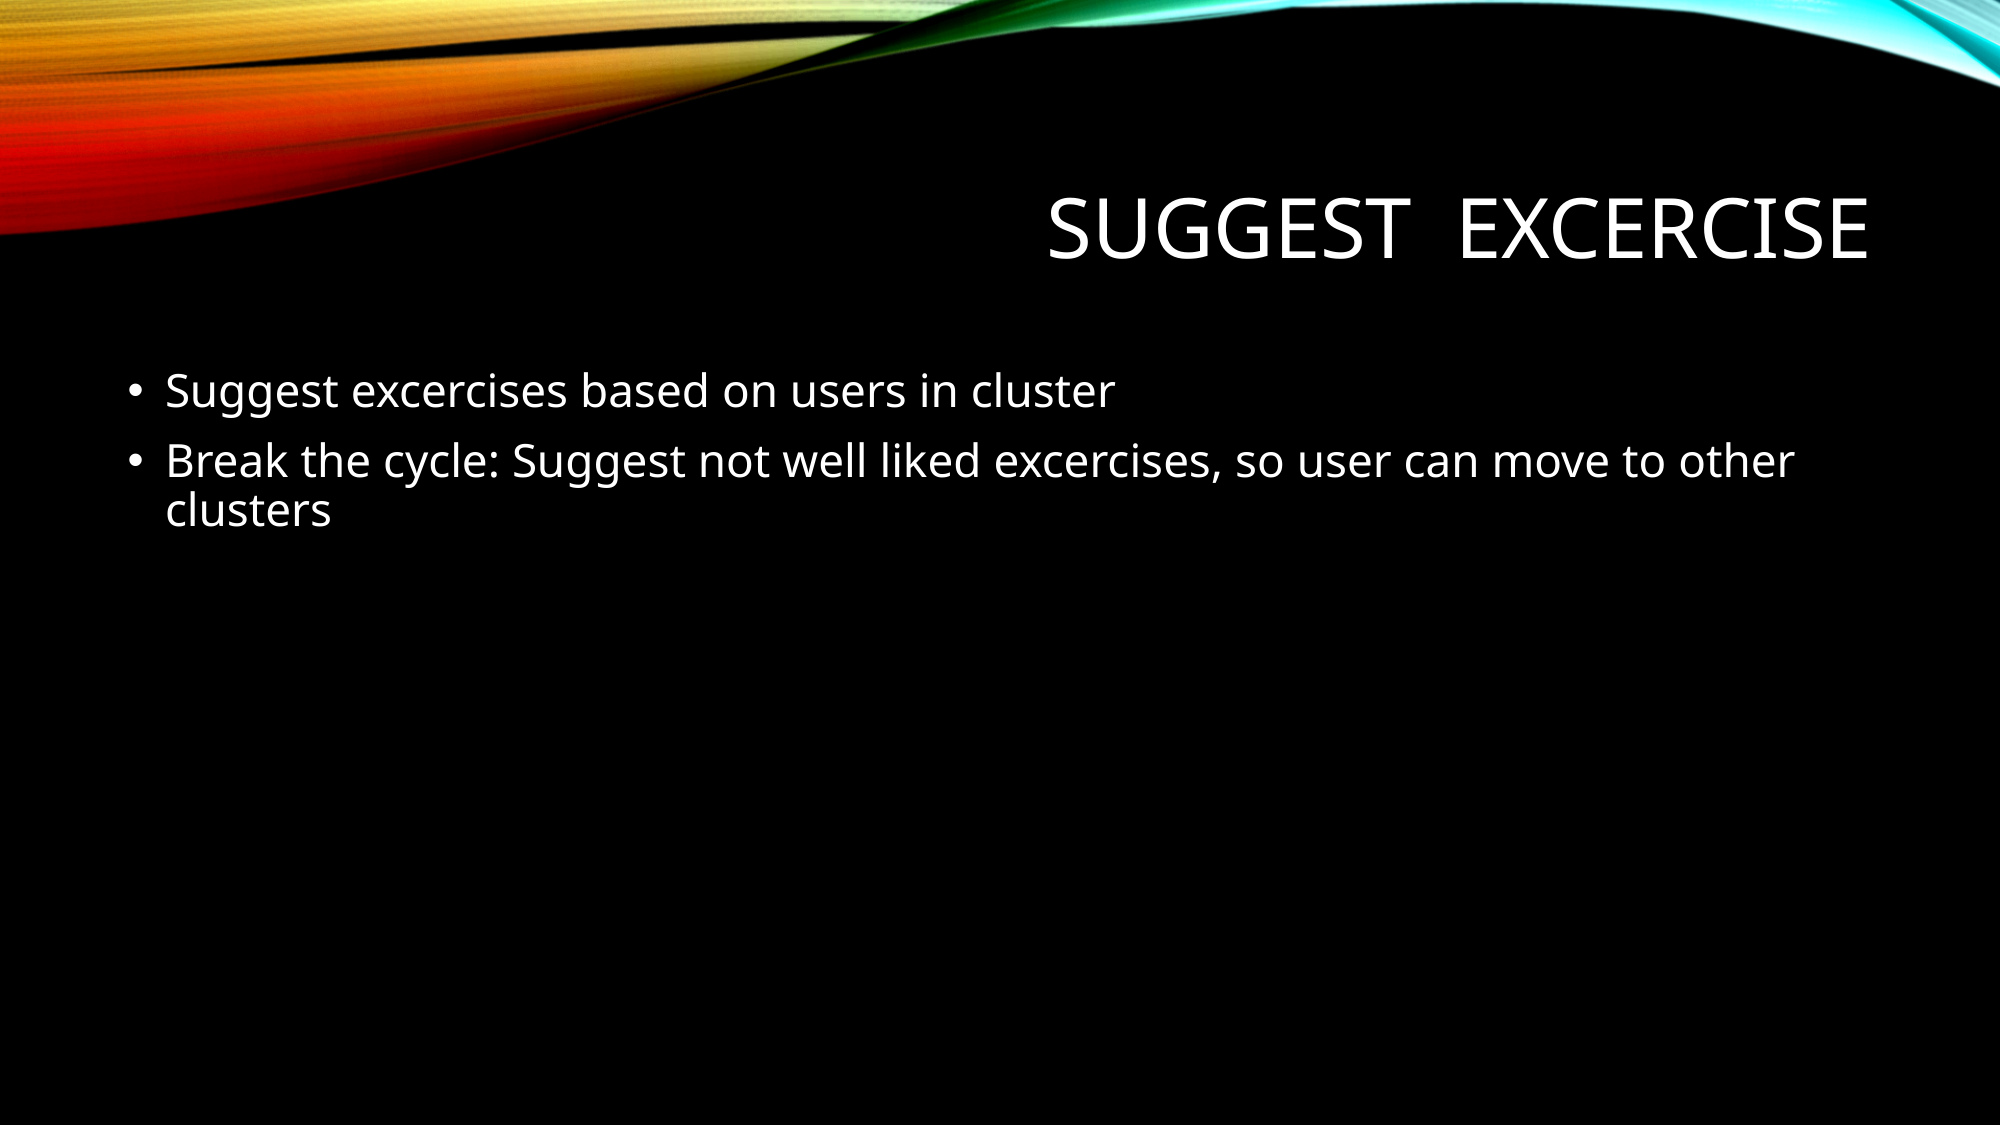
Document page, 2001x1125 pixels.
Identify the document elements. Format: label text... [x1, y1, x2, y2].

picture [0, 0, 2000, 237]
list Suggest excercises based on users in cluster Break the cycle: Suggest not well liked excercises, so user can move to other clusters [112, 360, 1888, 1021]
title Suggest Excercise [474, 125, 1888, 338]
